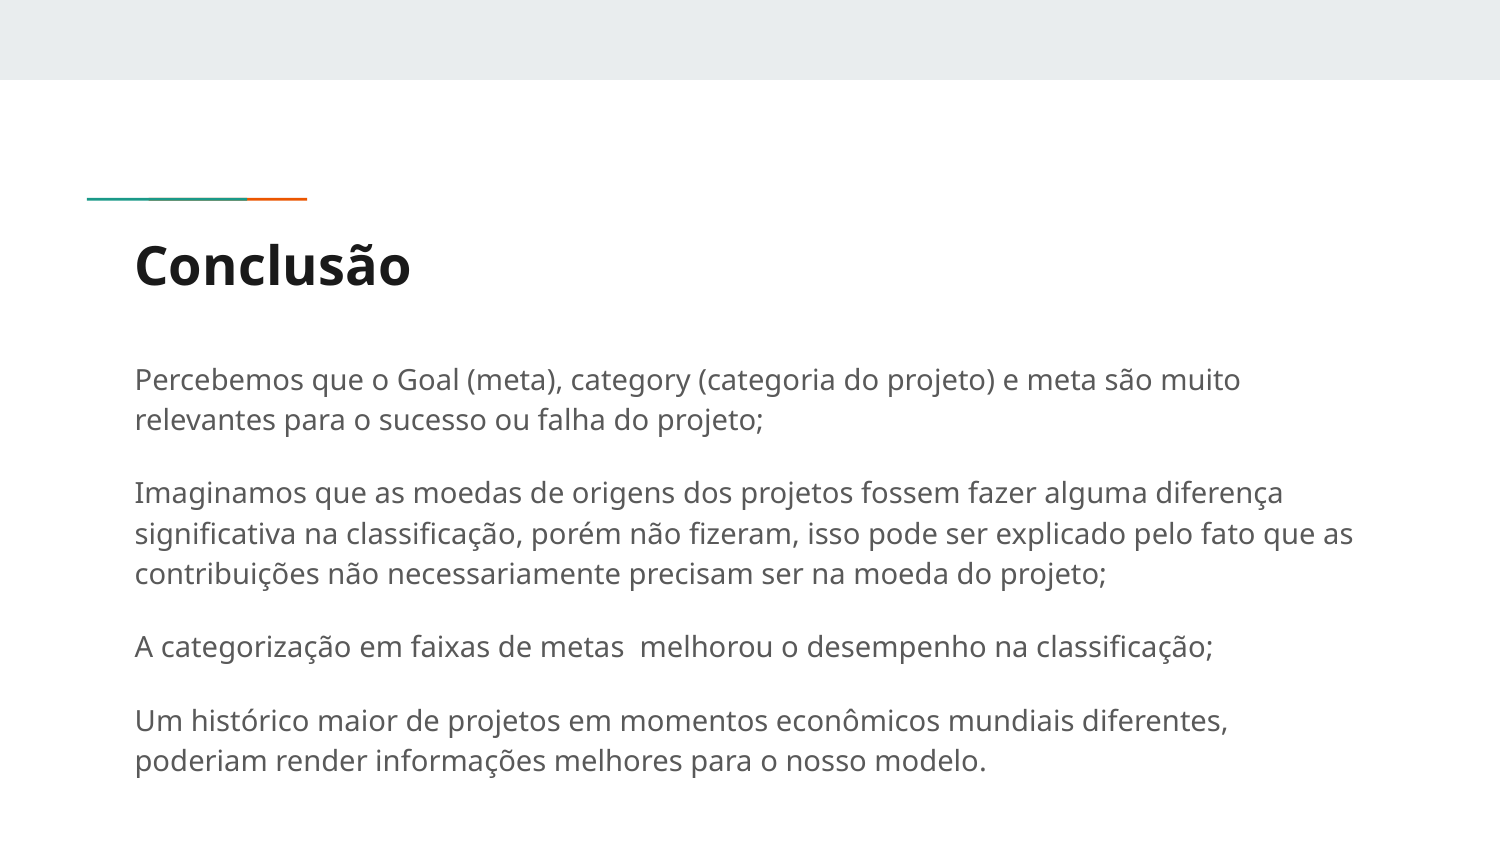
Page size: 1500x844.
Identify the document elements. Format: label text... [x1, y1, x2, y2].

list Percebemos que o Goal (meta), category (categoria do projeto) e meta são muito relevantes para o sucesso ou falha do projeto; Imaginamos que as moedas de origens dos projetos fossem fazer alguma diferença significativa na classificação, porém não fizeram, isso pode ser explicado pelo fato que as contribuições não necessariamente precisam ser na moeda do projeto; A categorização em faixas de metas melhorou o desempenho na classificação; Um histórico maior de projetos em momentos econômicos mundiais diferentes, poderiam render informações melhores para o nosso modelo. [119, 341, 1381, 782]
title Conclusão [119, 216, 1381, 305]
